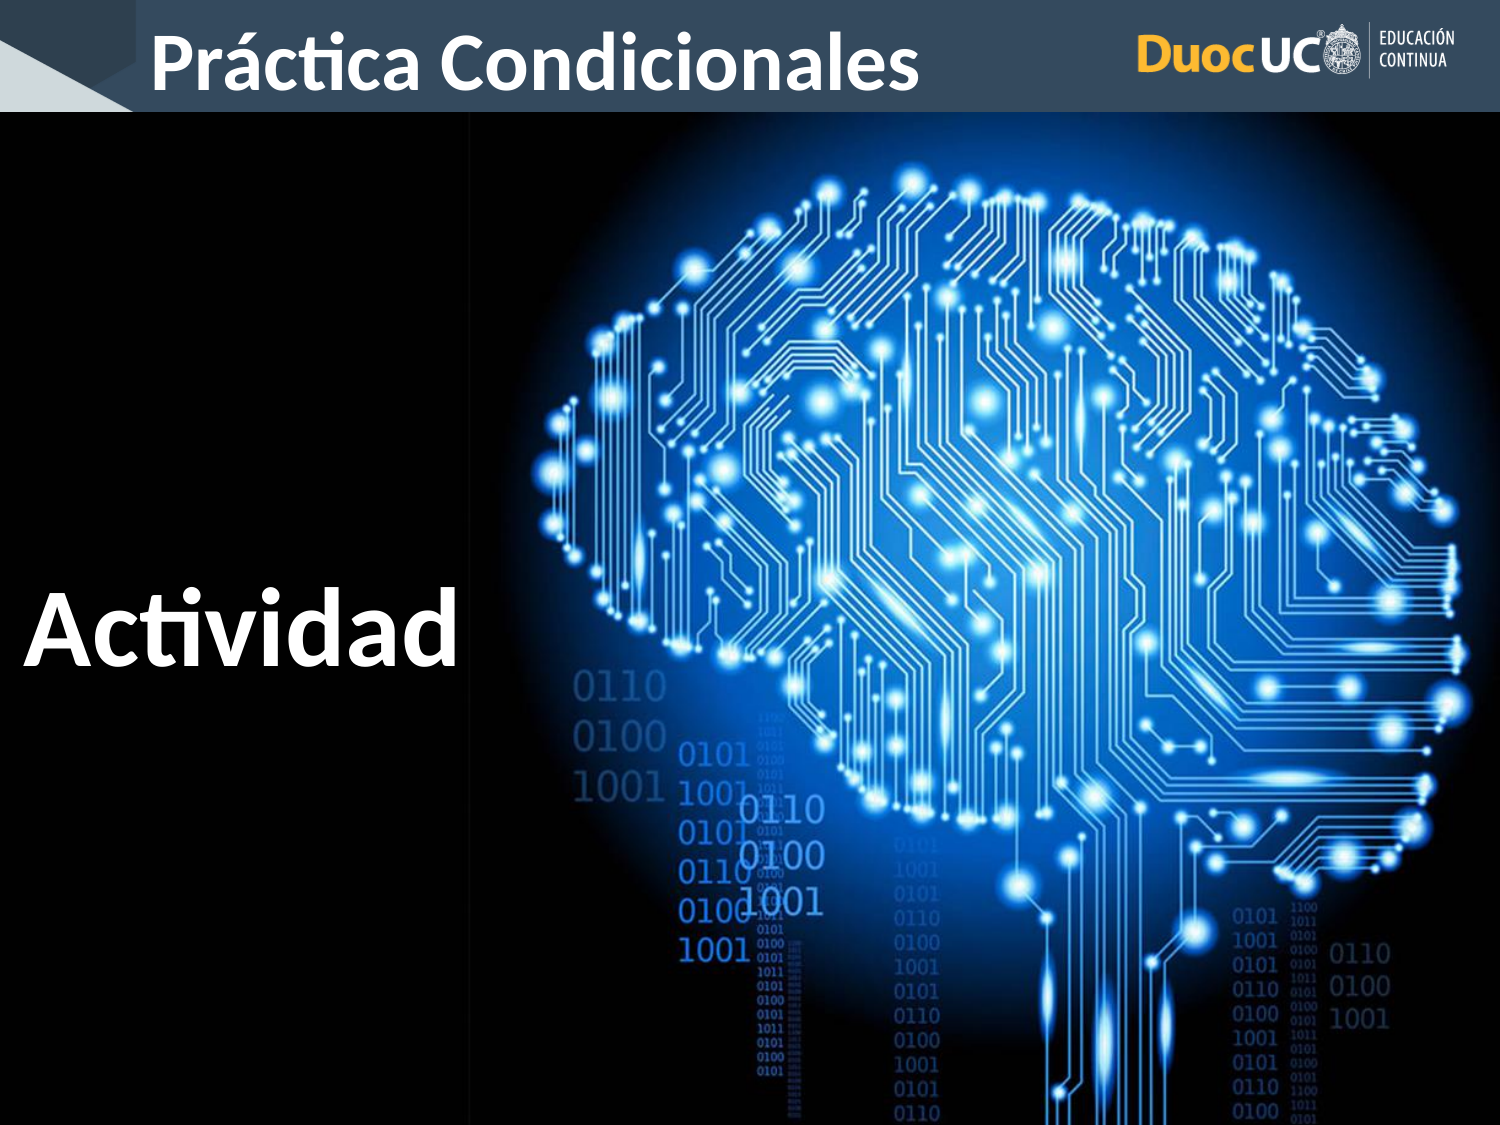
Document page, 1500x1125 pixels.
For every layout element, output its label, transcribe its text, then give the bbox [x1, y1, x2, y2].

picture [0, 0, 1500, 1125]
text_box Práctica Condicionales [135, 0, 1030, 112]
